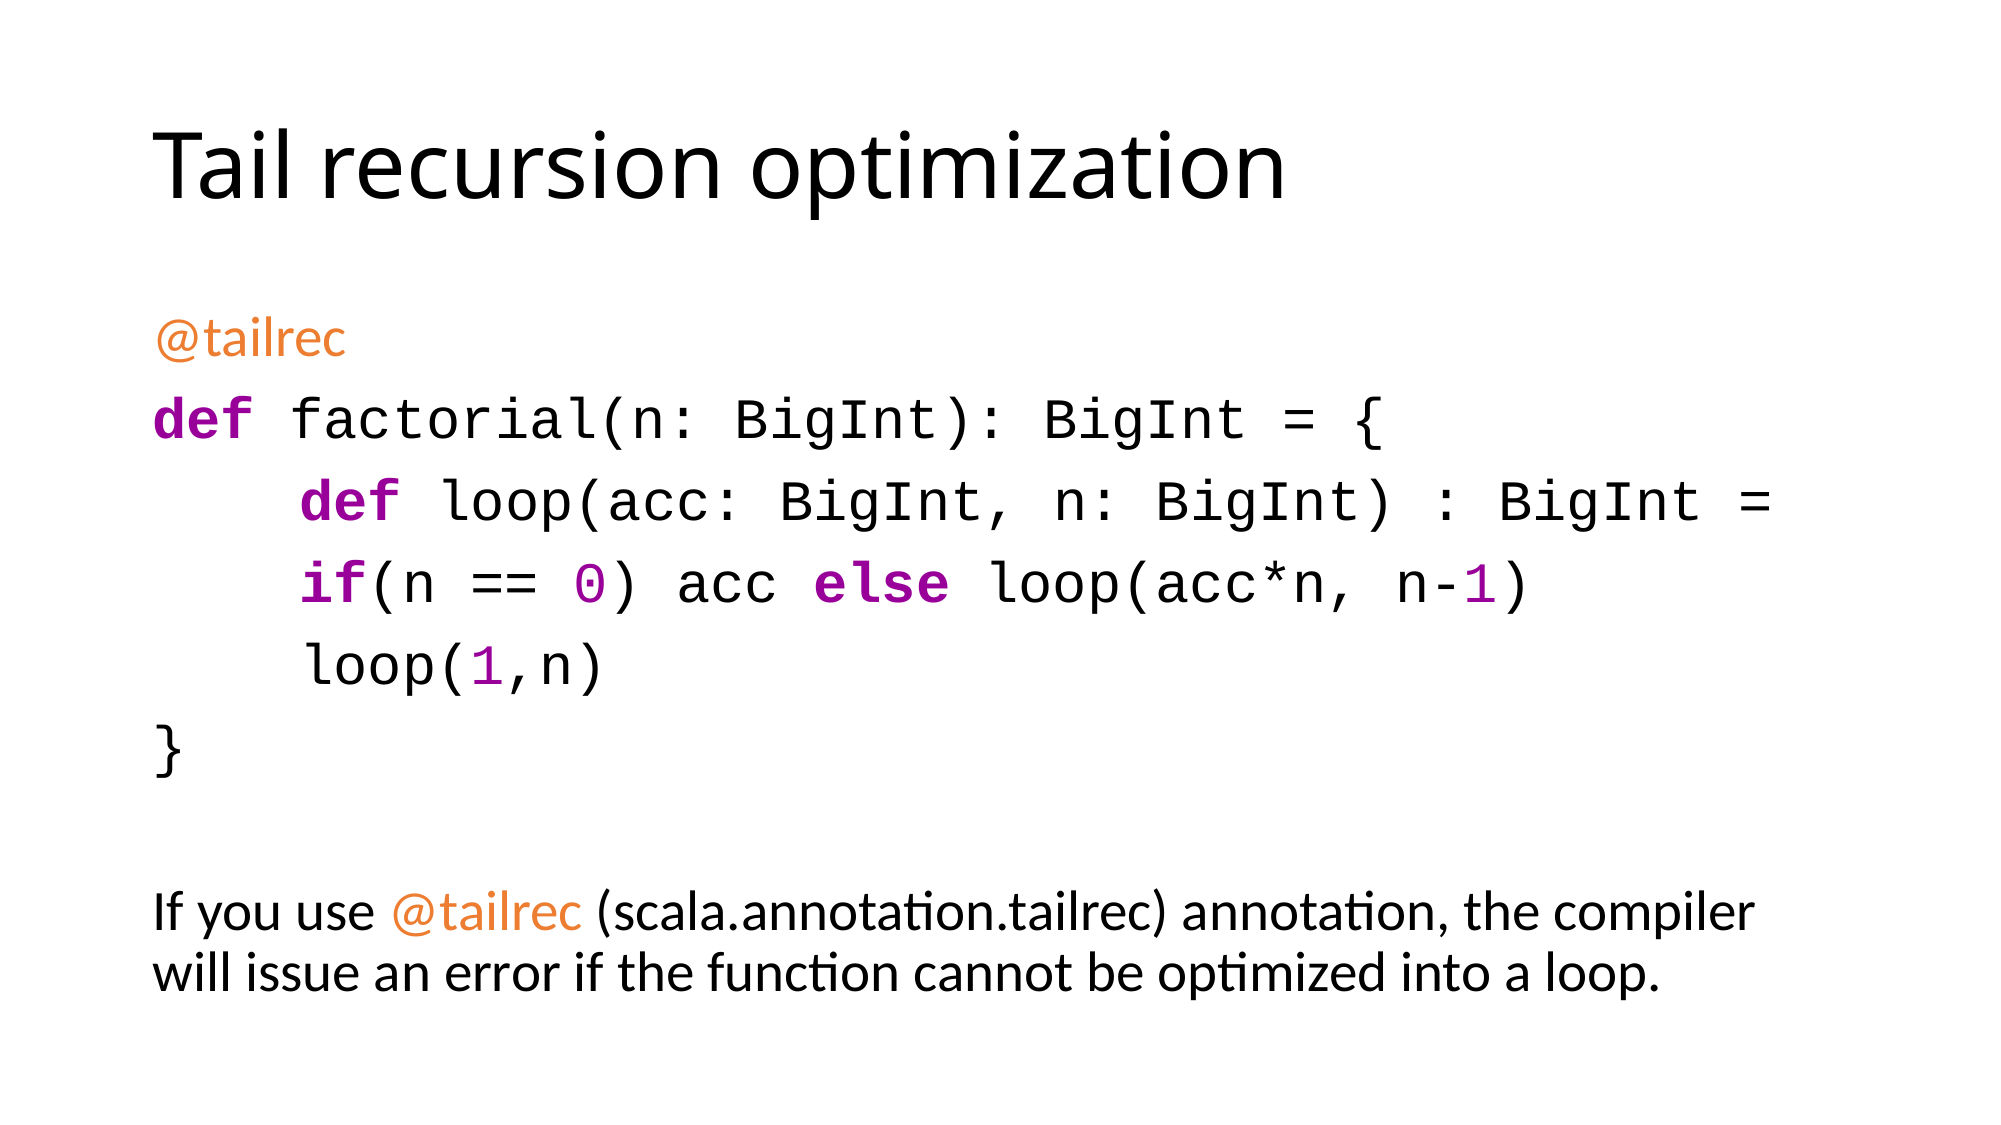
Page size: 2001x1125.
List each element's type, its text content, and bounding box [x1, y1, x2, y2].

title Tail recursion optimization [137, 59, 1863, 278]
list @tailrec def factorial(n: BigInt): BigInt = { def loop(acc: BigInt, n: BigInt) : BigInt = if(n == 0) acc else loop(acc*n, n-1) loop(1,n) } If you use @tailrec (scala.annotation.tailrec) annotation, the compiler will issue an error if the function cannot be optimized into a loop. [137, 299, 1863, 1014]
